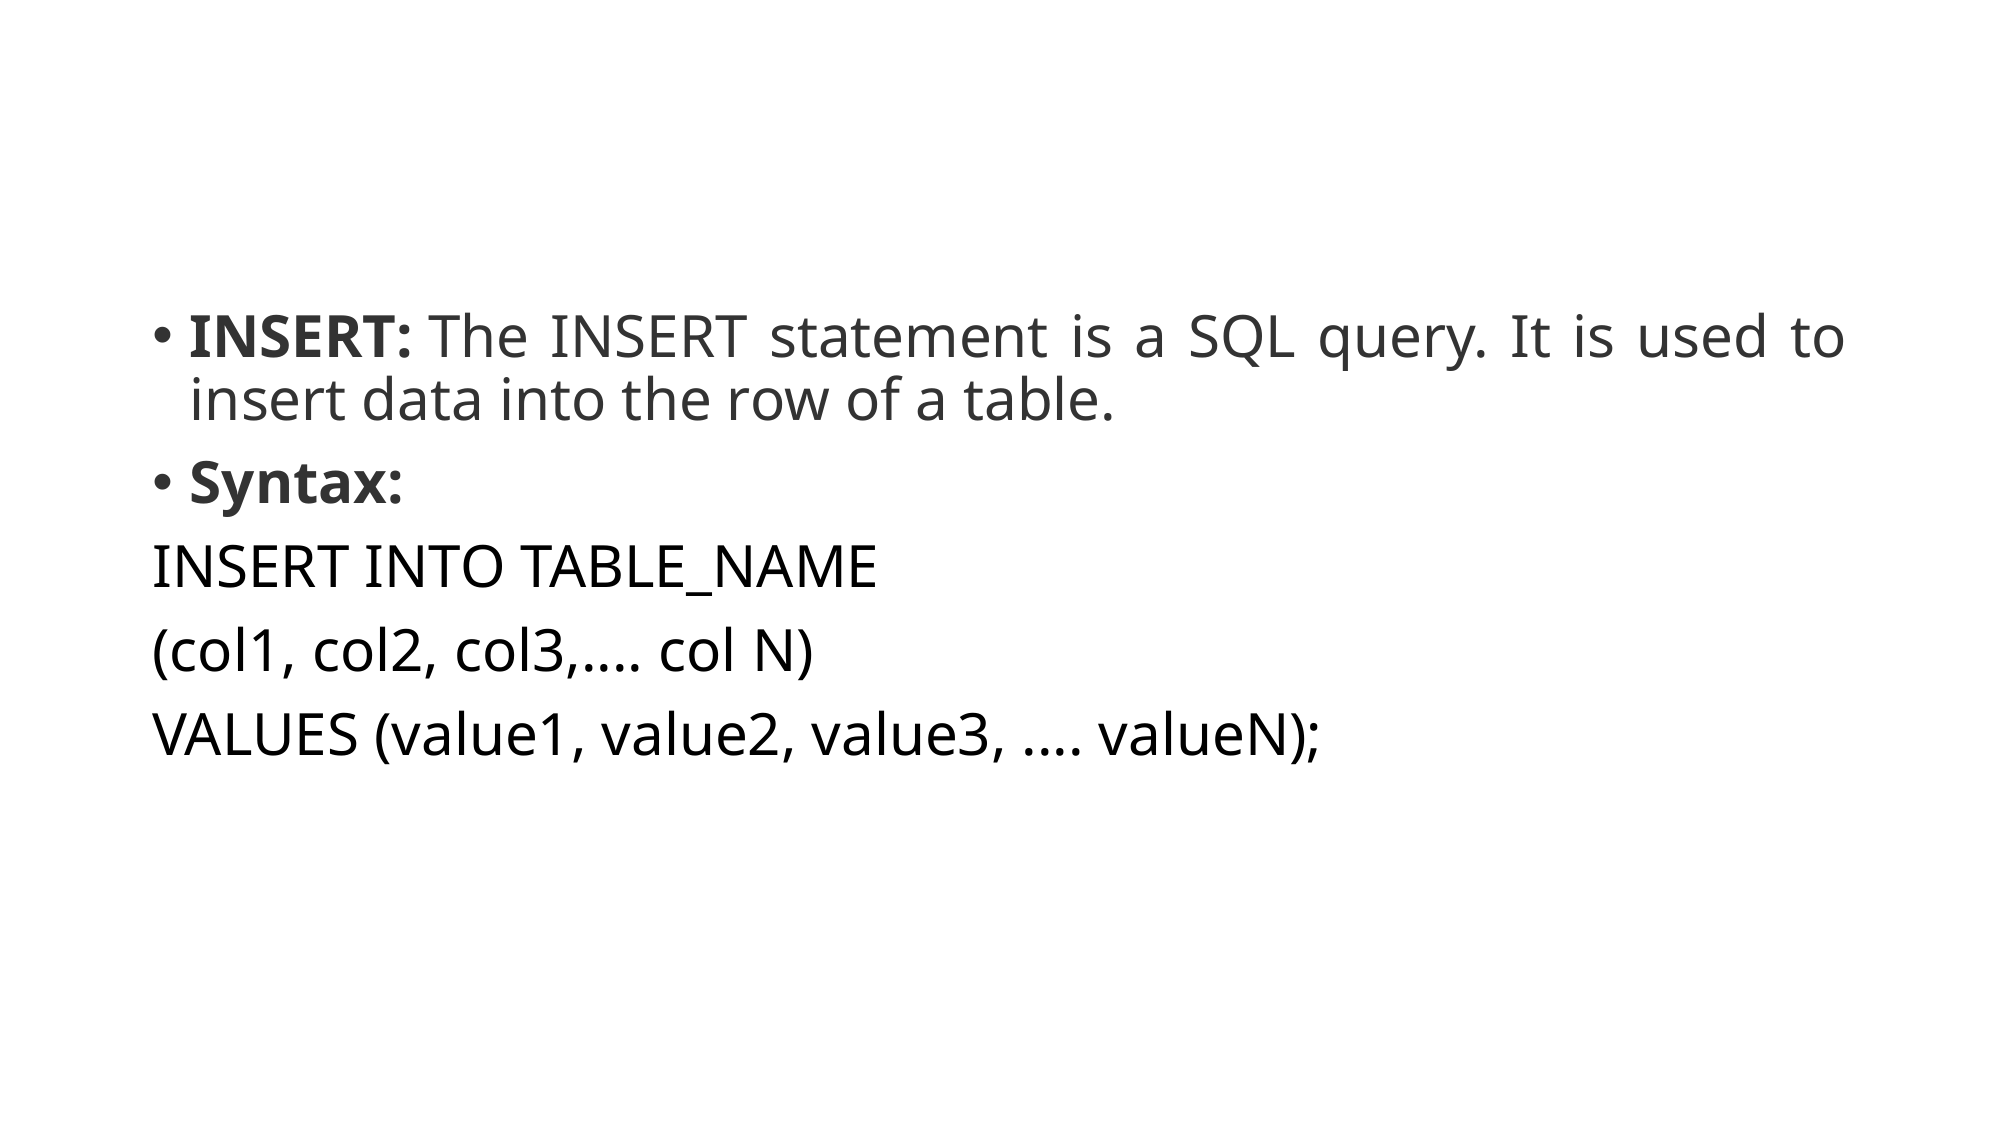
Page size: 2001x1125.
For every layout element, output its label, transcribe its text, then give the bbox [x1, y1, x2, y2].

list INSERT: The INSERT statement is a SQL query. It is used to insert data into the row of a table. Syntax: INSERT INTO TABLE_NAME (col1, col2, col3,.... col N) VALUES (value1, value2, value3, .... valueN); [137, 299, 1863, 1014]
